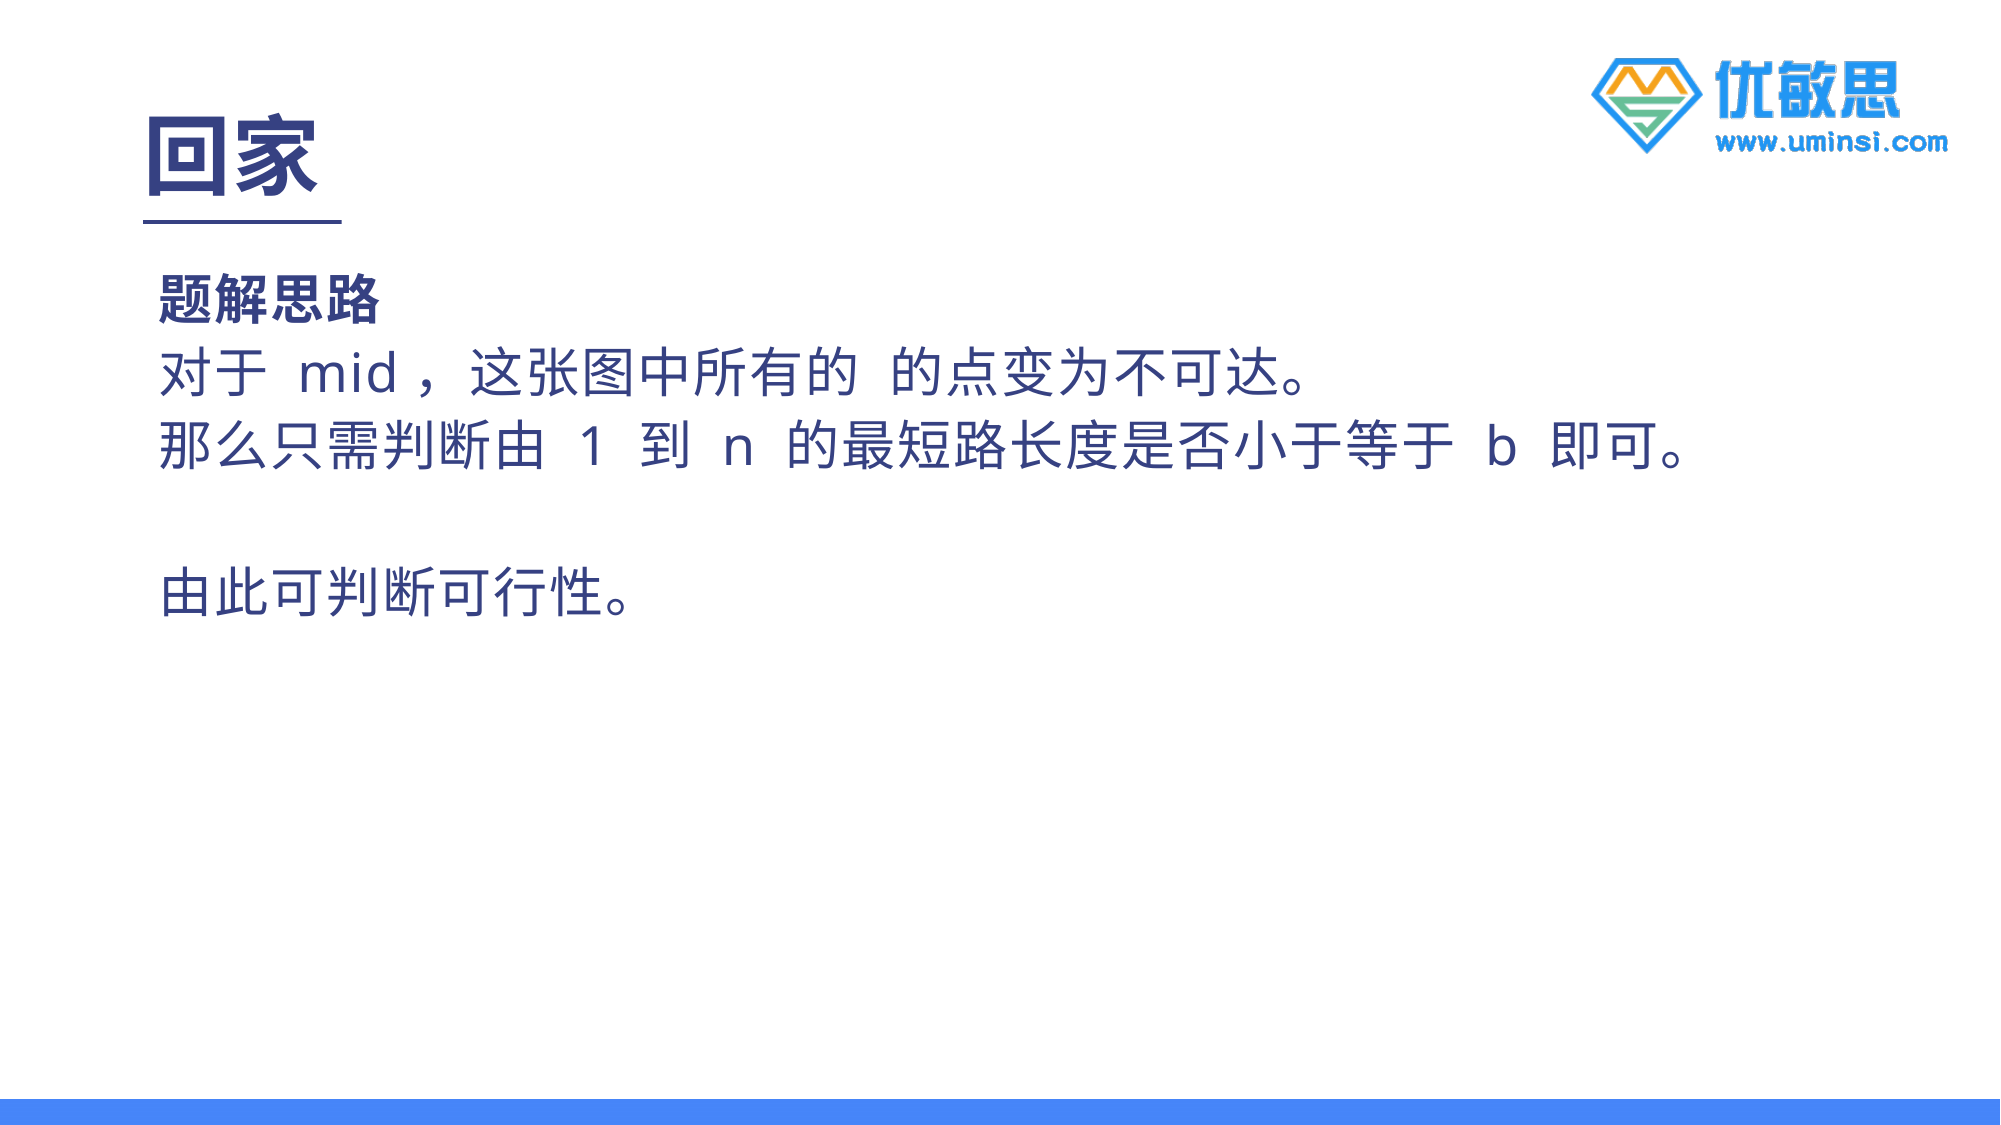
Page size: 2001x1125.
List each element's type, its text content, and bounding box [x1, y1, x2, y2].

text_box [1591, 25, 1981, 174]
picture [0, 1099, 2000, 1125]
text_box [142, 99, 1857, 225]
text_box 题解思路 对于 mid，这张图中所有的 的点变为不可达。 那么只需判断由 1 到 n 的最短路长度是否小于等于 b 即可。 由此可判断可行性。 [150, 257, 1850, 704]
